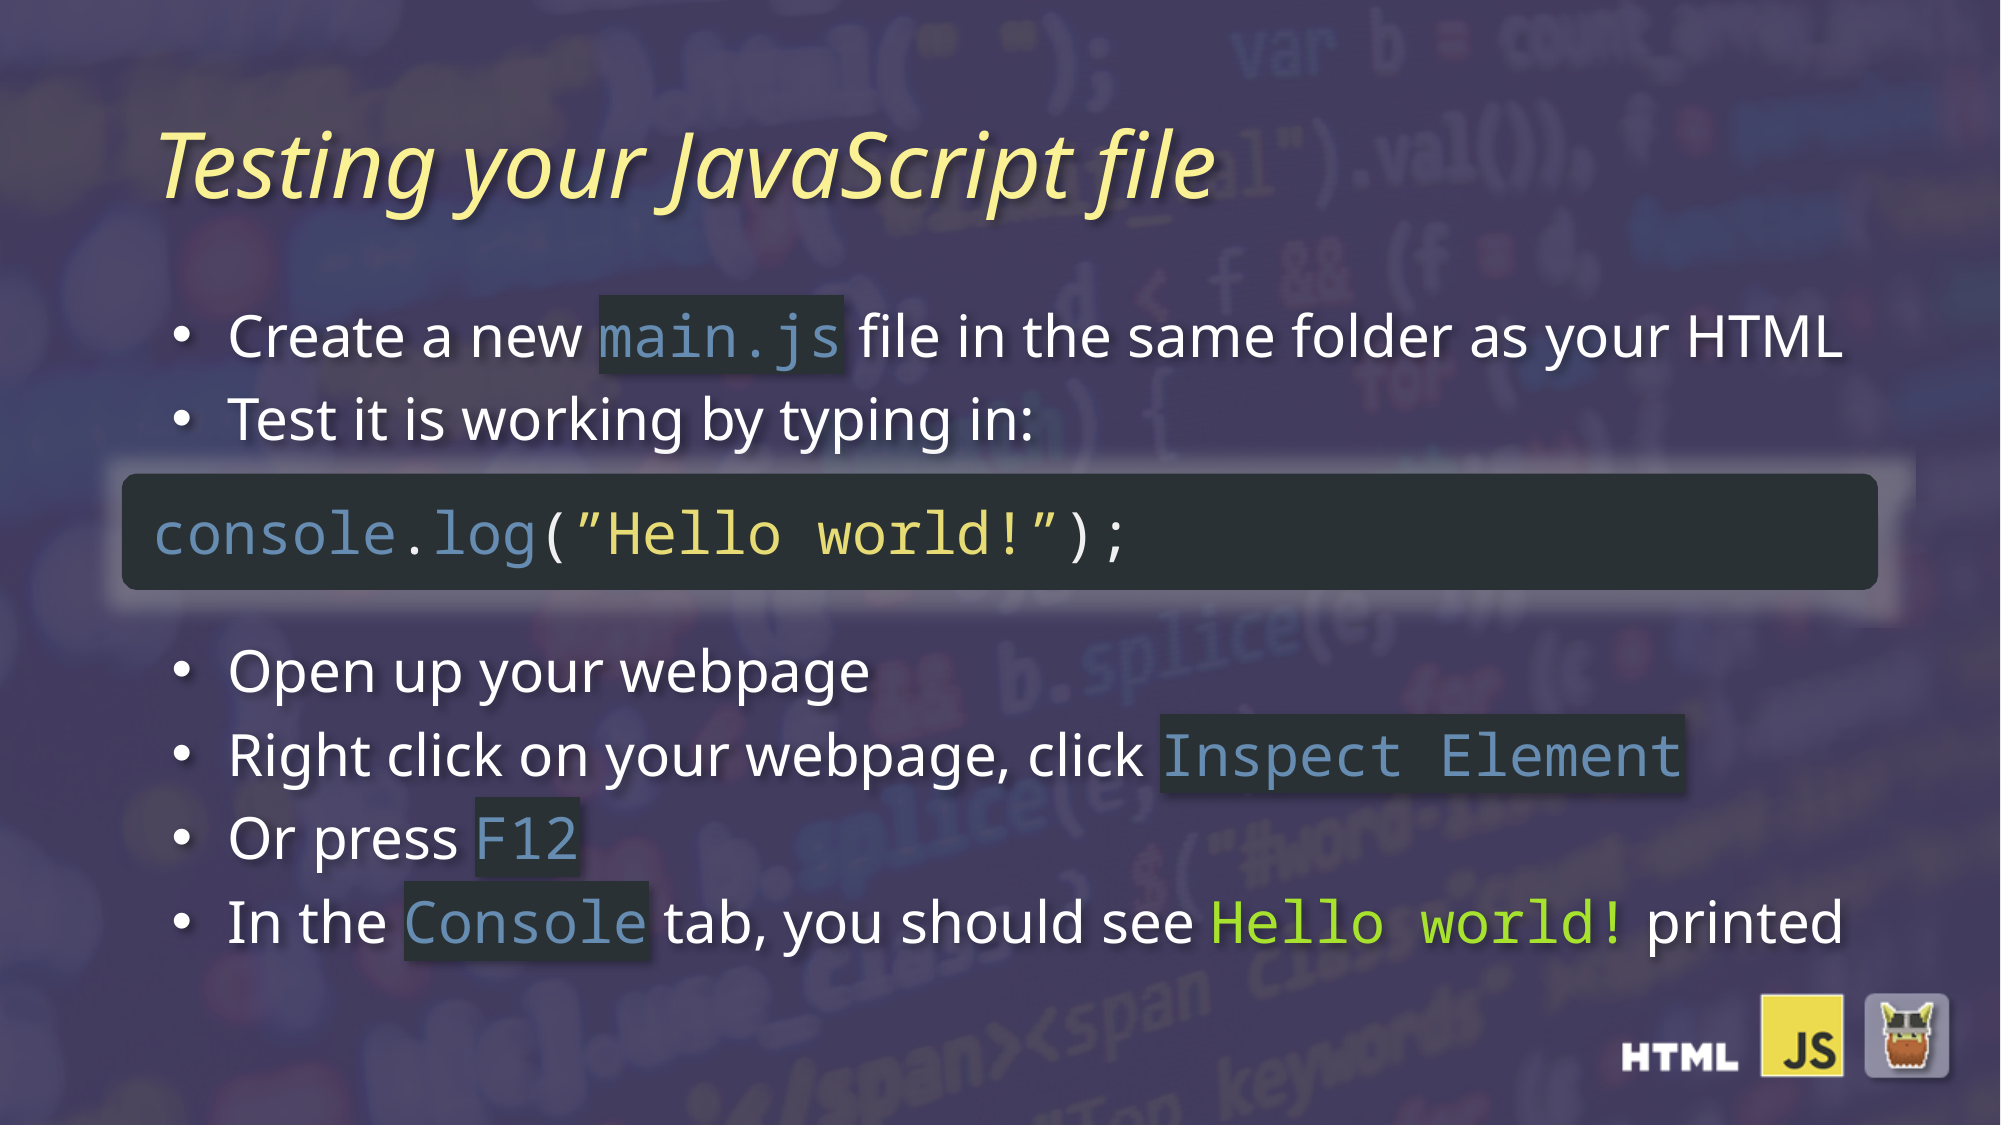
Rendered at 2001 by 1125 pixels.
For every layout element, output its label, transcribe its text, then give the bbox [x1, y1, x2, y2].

title Testing your JavaScript file [137, 59, 1863, 277]
text_box console.log(”Hello world!”); [136, 488, 1864, 576]
list Create a new main.js file in the same folder as your HTML Test it is working by typing in: Open up your webpage Right click on your webpage, click Inspect Element Or press F12 In the Console tab, you should see Hello world! printed [137, 608, 1863, 1014]
picture [0, 0, 2001, 1125]
list Create a new main.js file in the same folder as your HTML Test it is working by typing in: Open up your webpage Right click on your webpage, click Inspect Element Or press F12 In the Console tab, you should see Hello world! printed [137, 277, 1863, 460]
